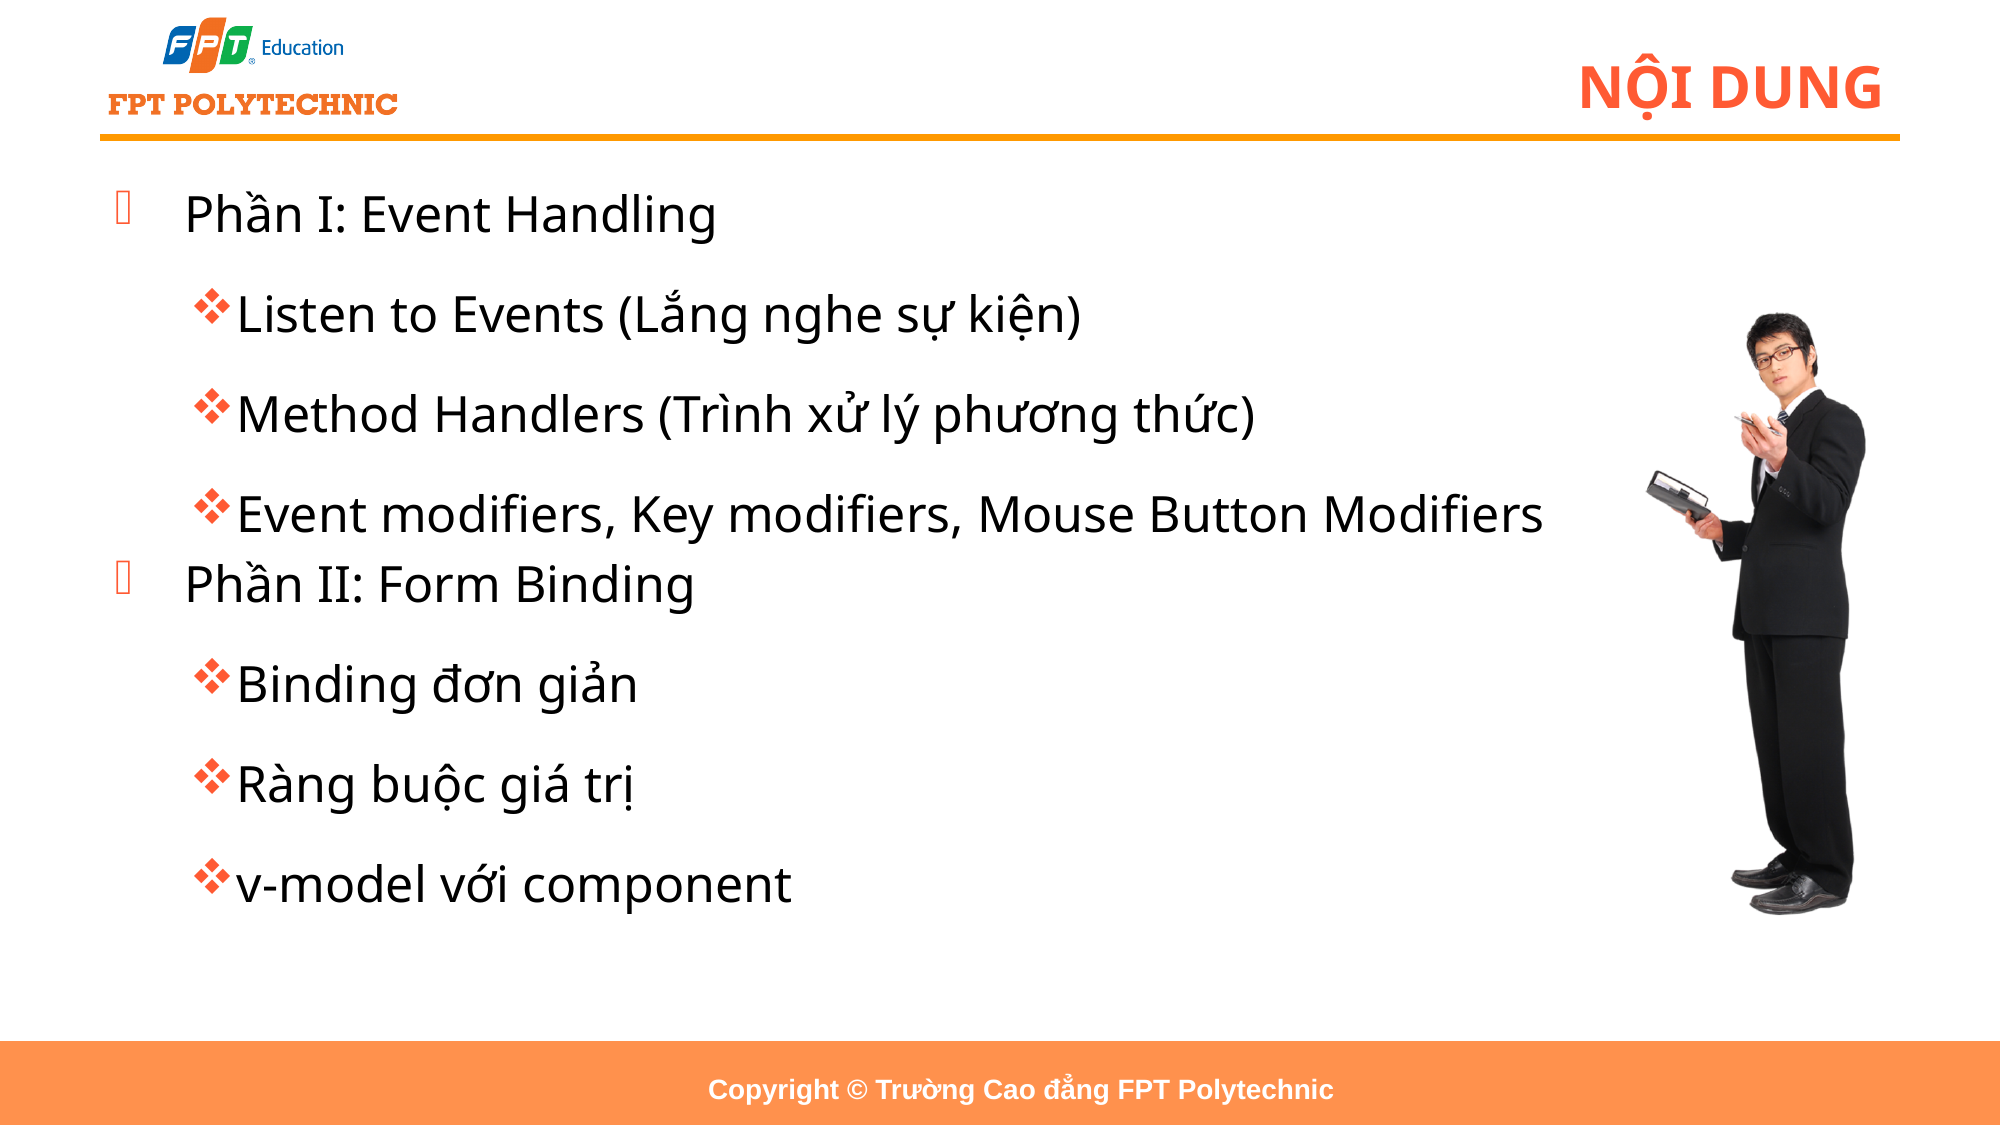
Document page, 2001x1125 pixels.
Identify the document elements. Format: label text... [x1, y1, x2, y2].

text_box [0, 1040, 2000, 1125]
picture [1624, 312, 1890, 926]
title NỘI DUNG [450, 45, 1900, 125]
picture [98, 3, 408, 138]
list Phần I: Event Handling Listen to Events (Lắng nghe sự kiện) Method Handlers (Trình xử lý phương thức) Event modifiers, Key modifiers, Mouse Button Modifiers Phần II: Form Binding Binding đơn giản Ràng buộc giá trị v-model với component [99, 174, 1900, 1038]
